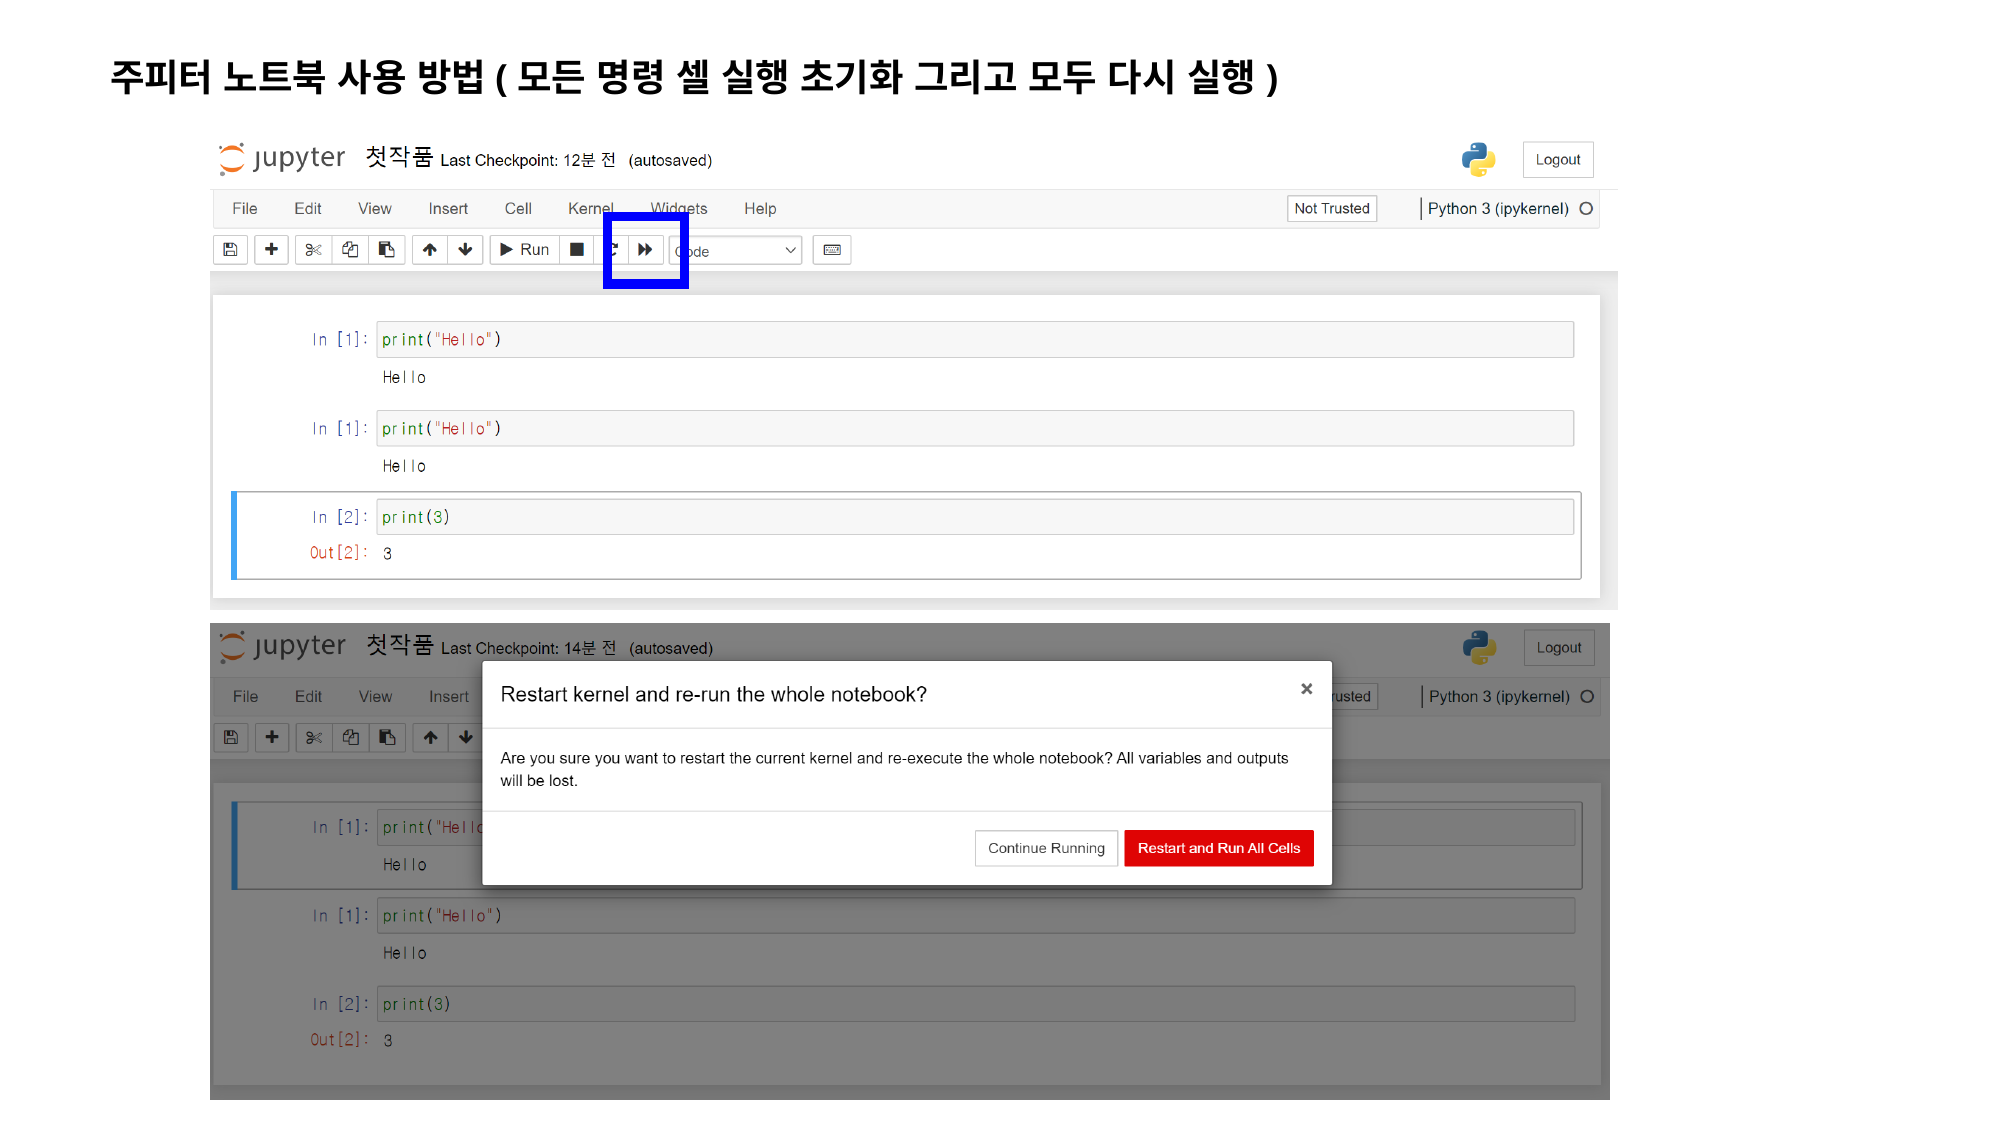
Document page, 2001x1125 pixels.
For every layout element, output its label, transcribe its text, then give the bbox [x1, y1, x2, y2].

text_box 주피터 노트북 사용 방법(모든 명령 셀 실행 초기화 그리고 모두 다시 실행) [95, 46, 1294, 106]
picture [210, 623, 1610, 1100]
picture [210, 135, 1618, 610]
